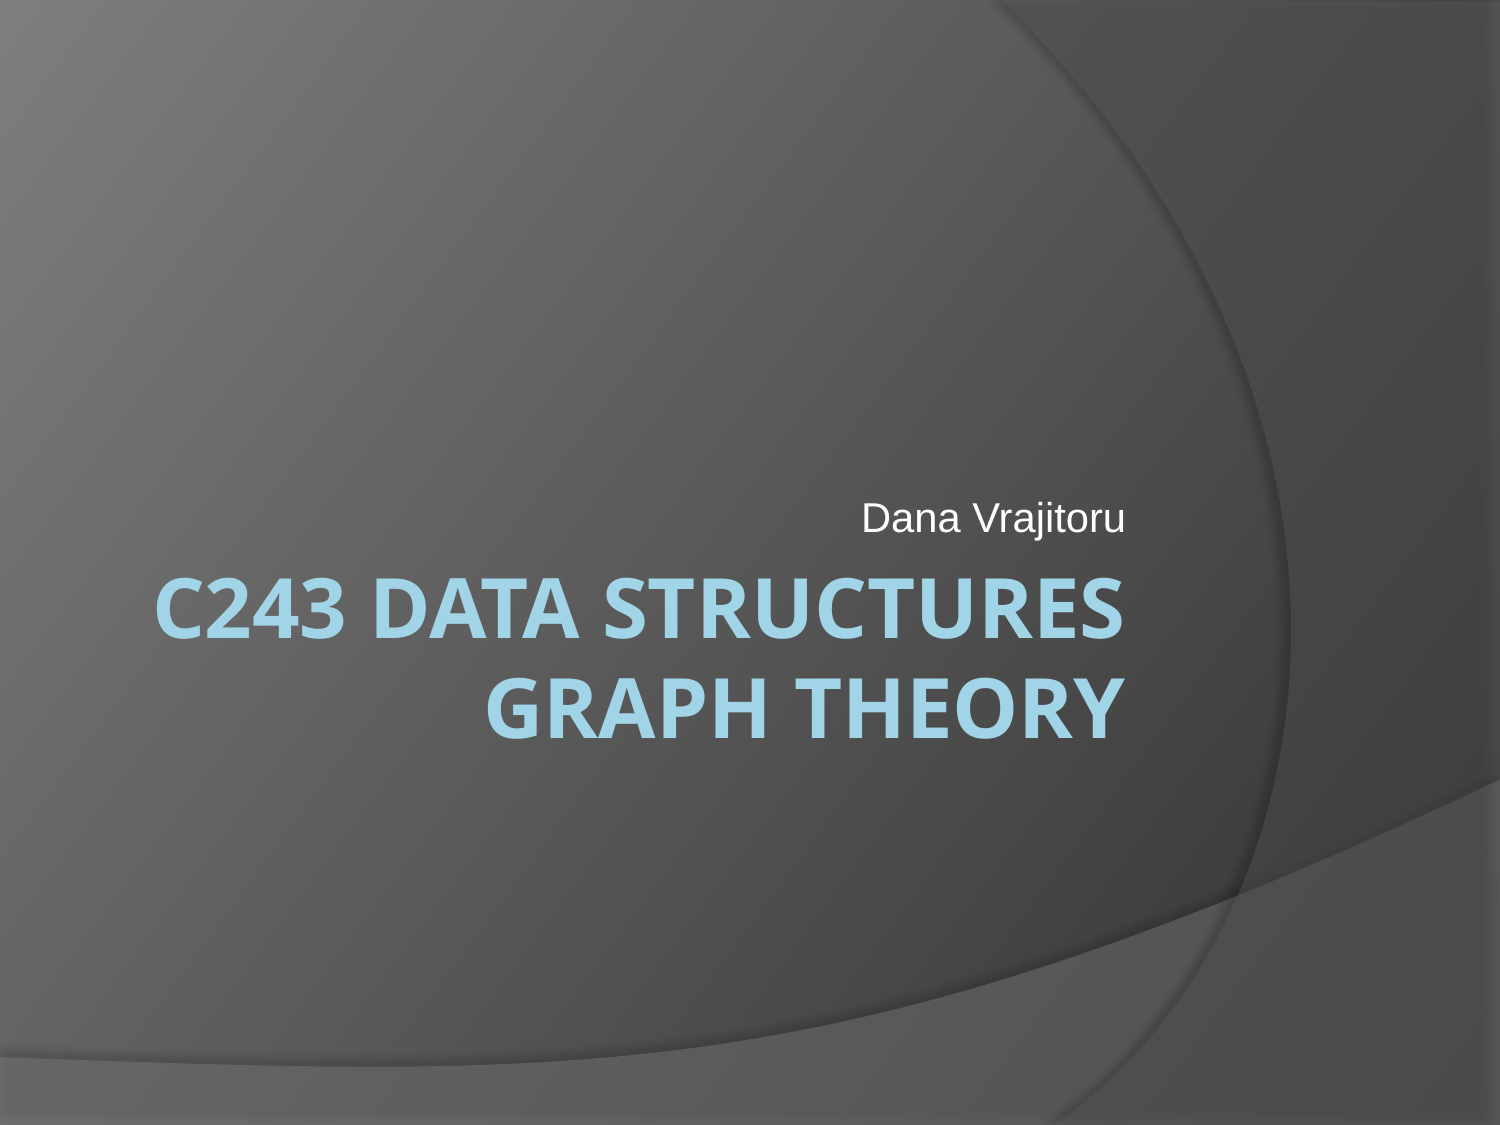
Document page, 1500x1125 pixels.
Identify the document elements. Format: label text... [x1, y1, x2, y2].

subtitle Dana Vrajitoru [71, 253, 1134, 541]
title C243 Data Structures Graph Theory [70, 547, 1134, 925]
